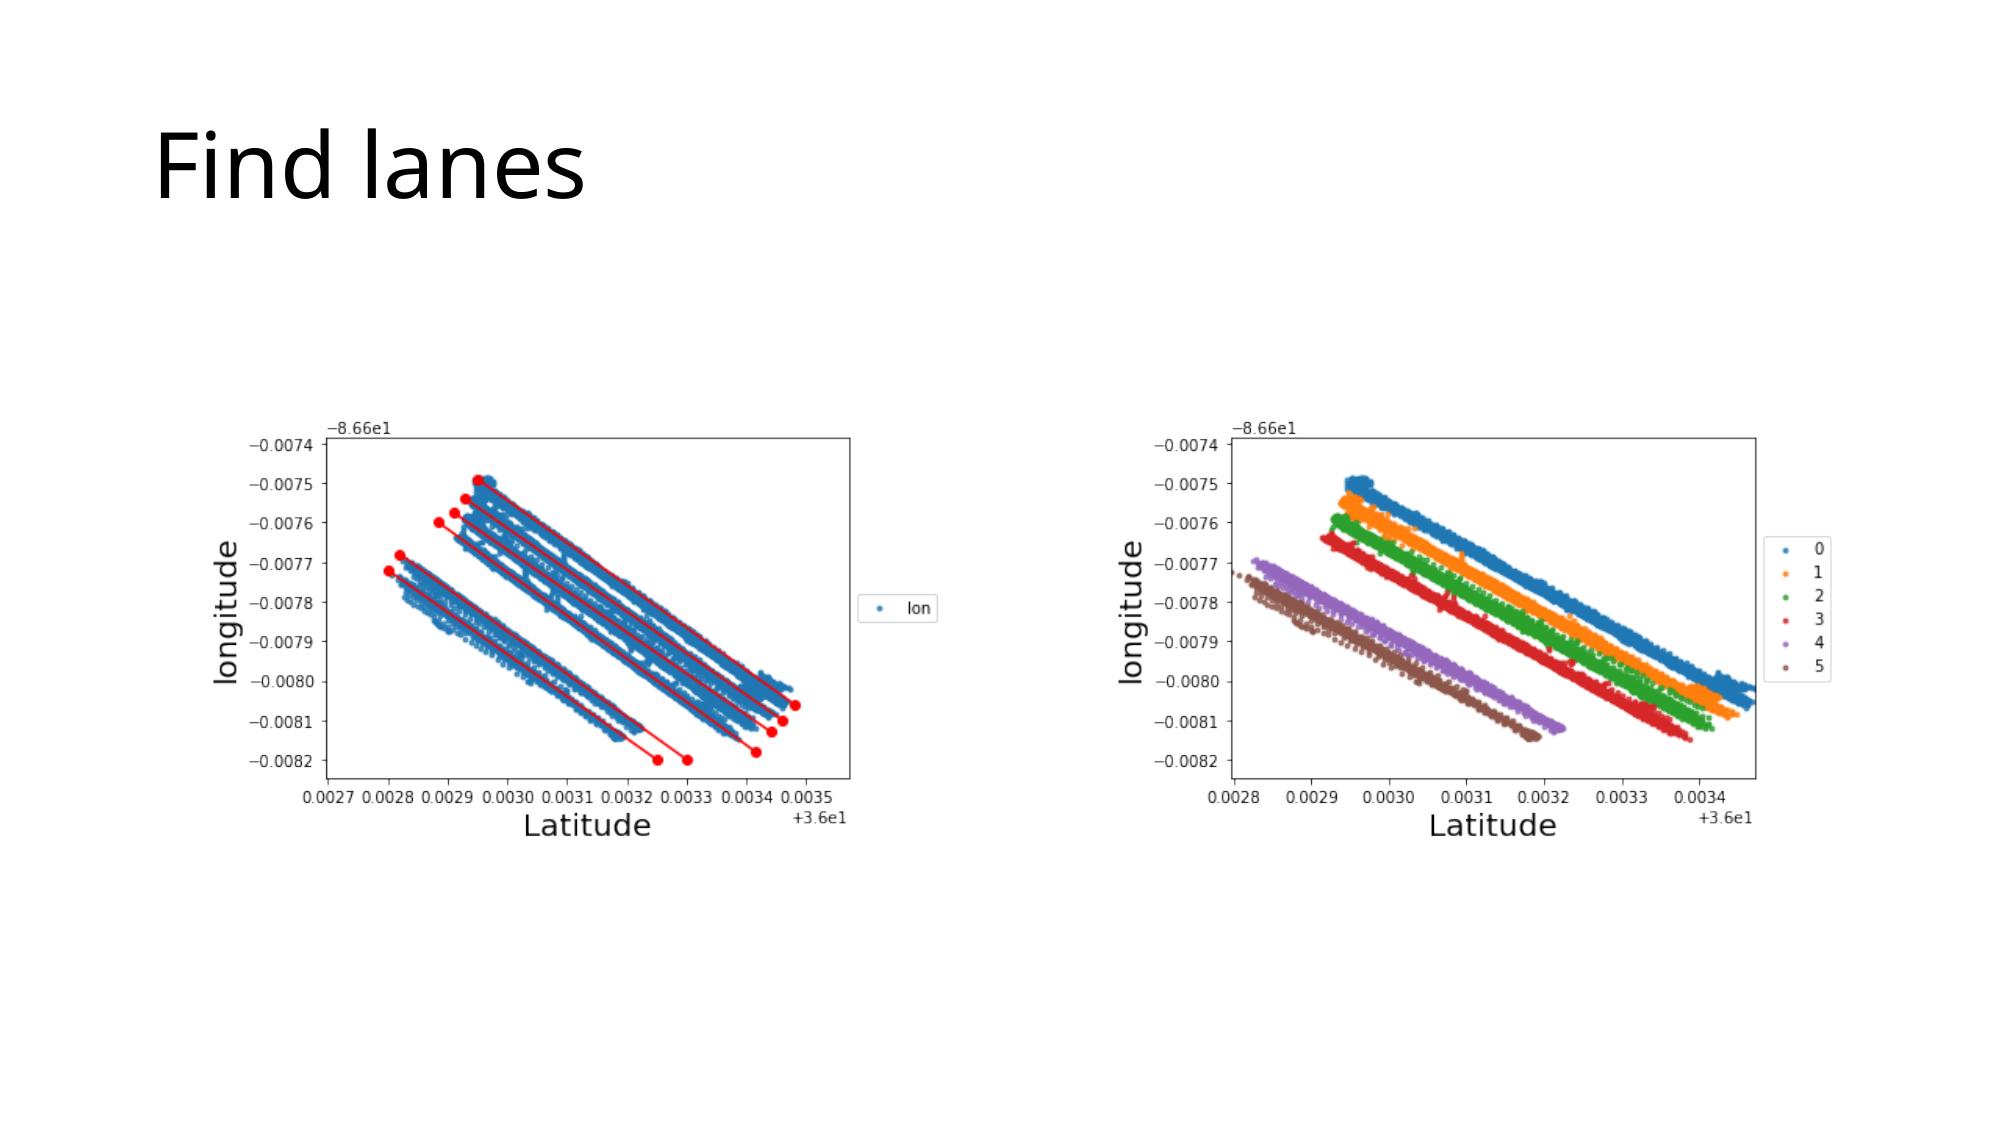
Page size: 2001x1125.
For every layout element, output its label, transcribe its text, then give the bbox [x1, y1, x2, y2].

title Find lanes [137, 59, 1863, 278]
picture [1106, 411, 1840, 852]
picture [200, 411, 948, 852]
